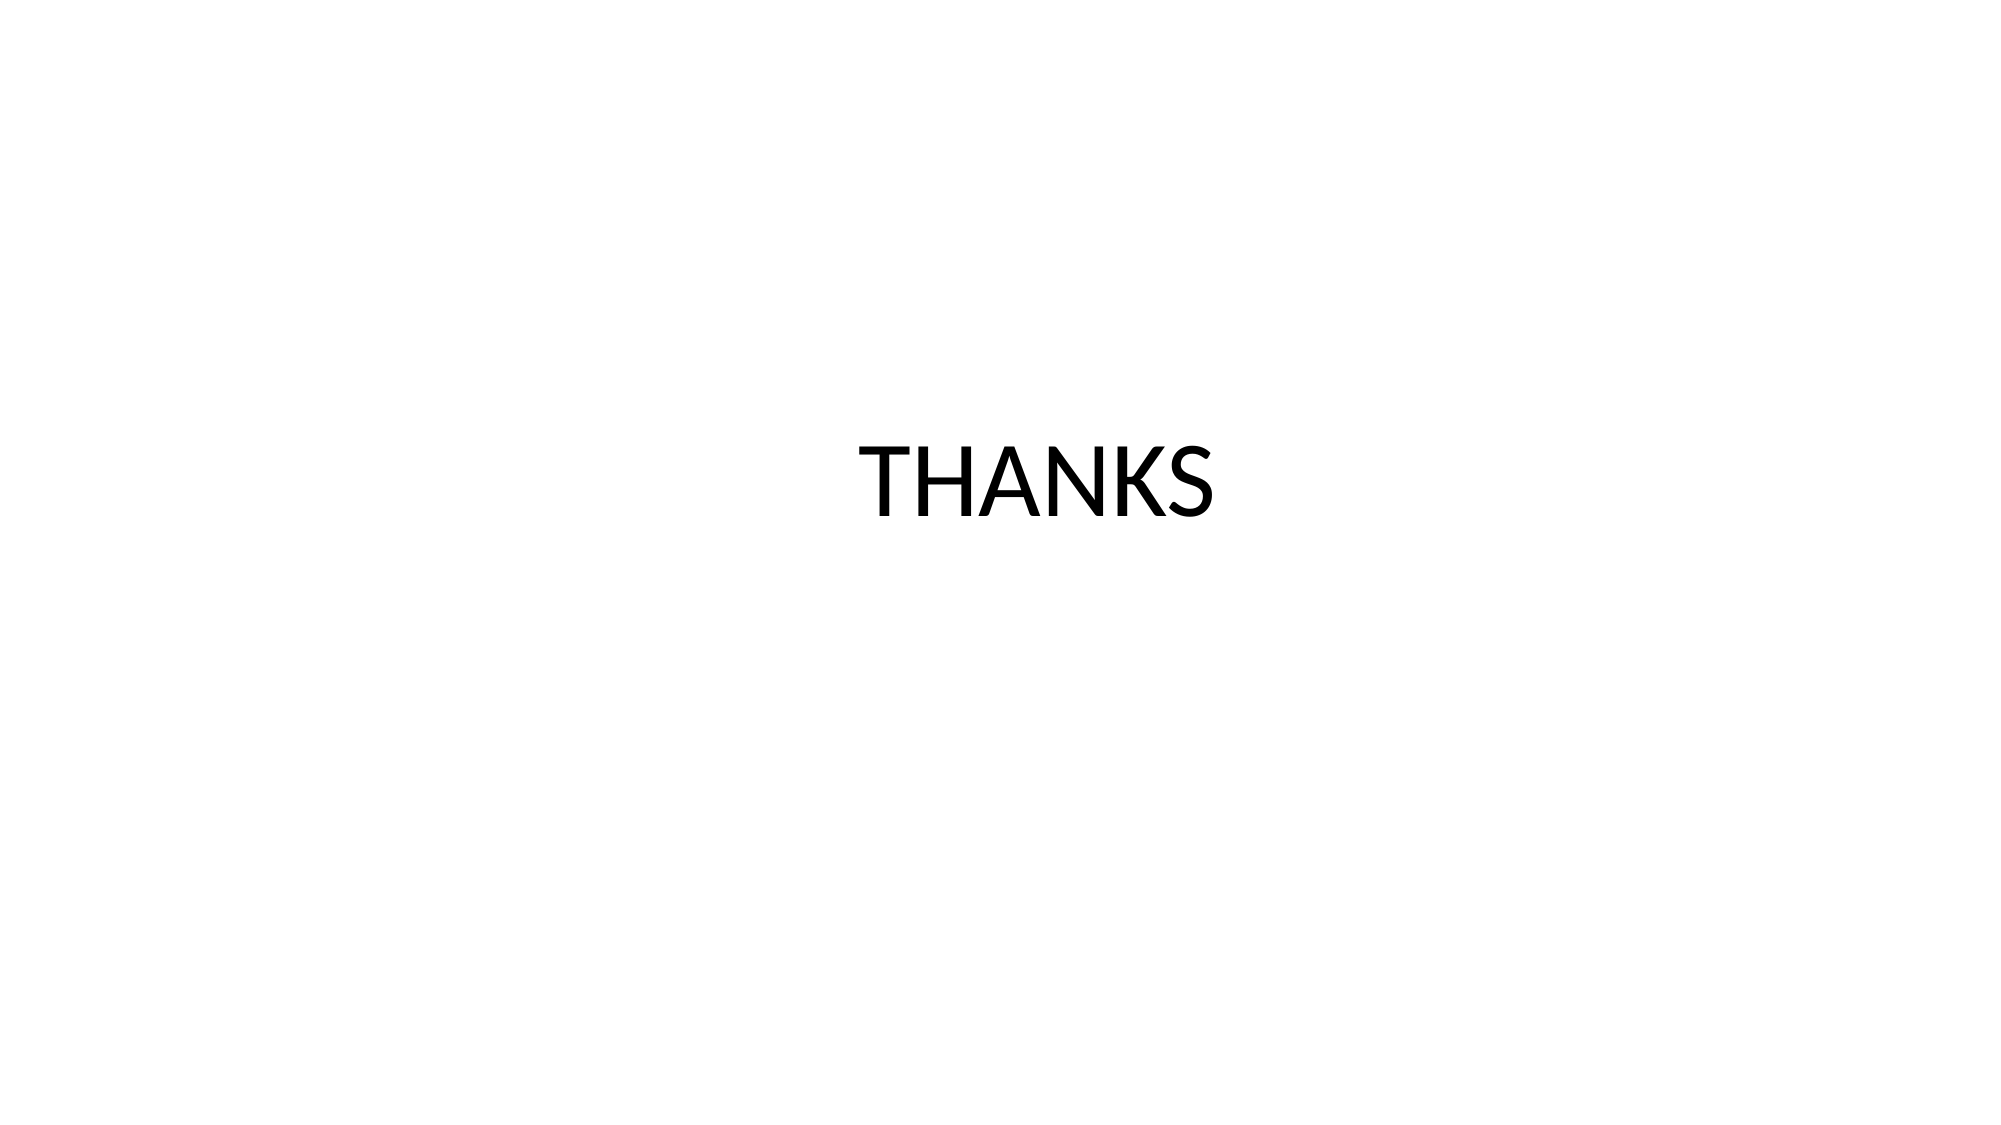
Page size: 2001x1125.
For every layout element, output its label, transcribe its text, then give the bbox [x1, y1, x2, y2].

list THANKS [174, 157, 1900, 872]
